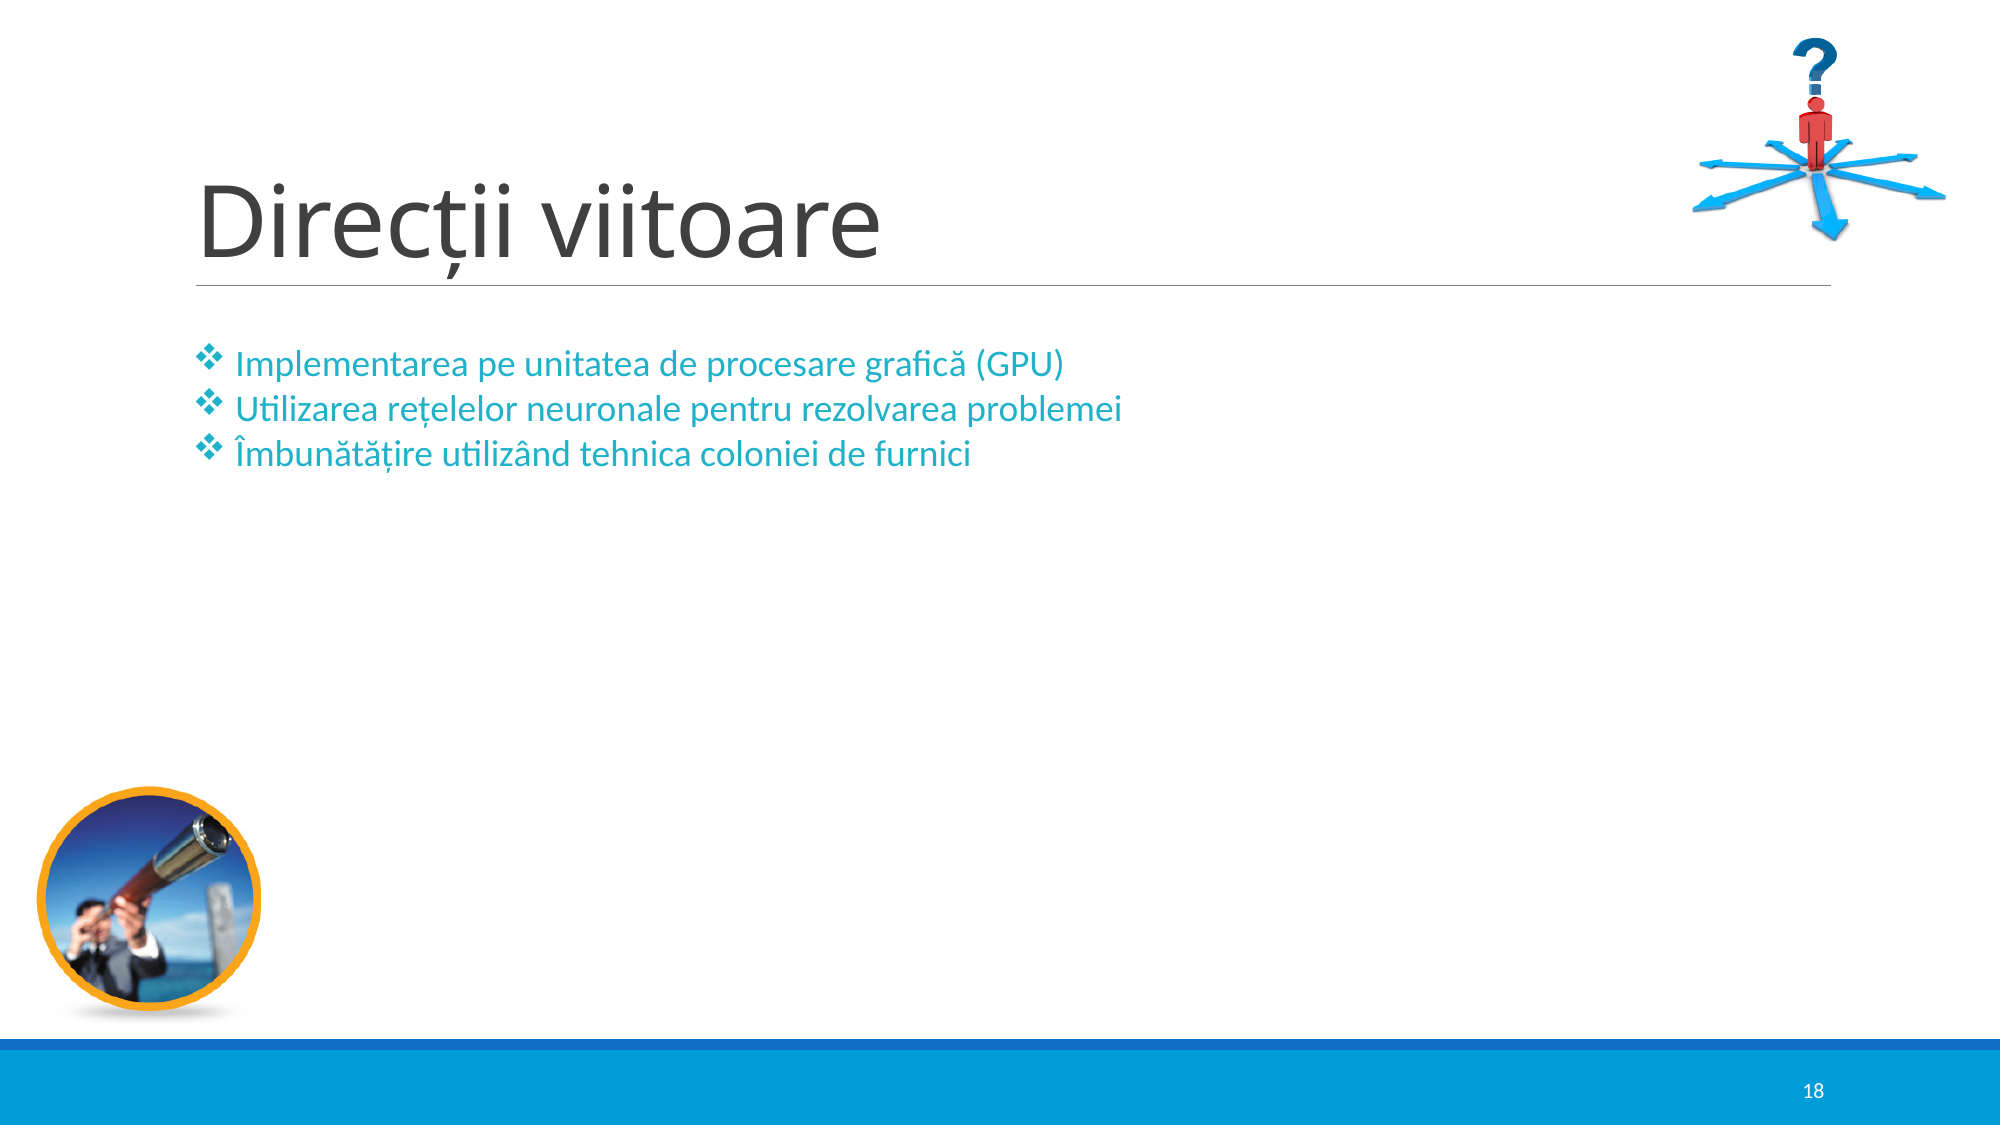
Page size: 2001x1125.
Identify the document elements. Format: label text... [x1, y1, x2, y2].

title Direcții viitoare [180, 47, 1635, 285]
text_box Implementarea pe unitatea de procesare grafică (GPU) Utilizarea rețelelor neuronale pentru rezolvarea problemei Îmbunătățire utilizând tehnica coloniei de furnici [177, 332, 1464, 482]
slide_number 18 [1624, 1059, 1840, 1120]
picture [1637, 0, 2000, 284]
picture [35, 786, 261, 1031]
